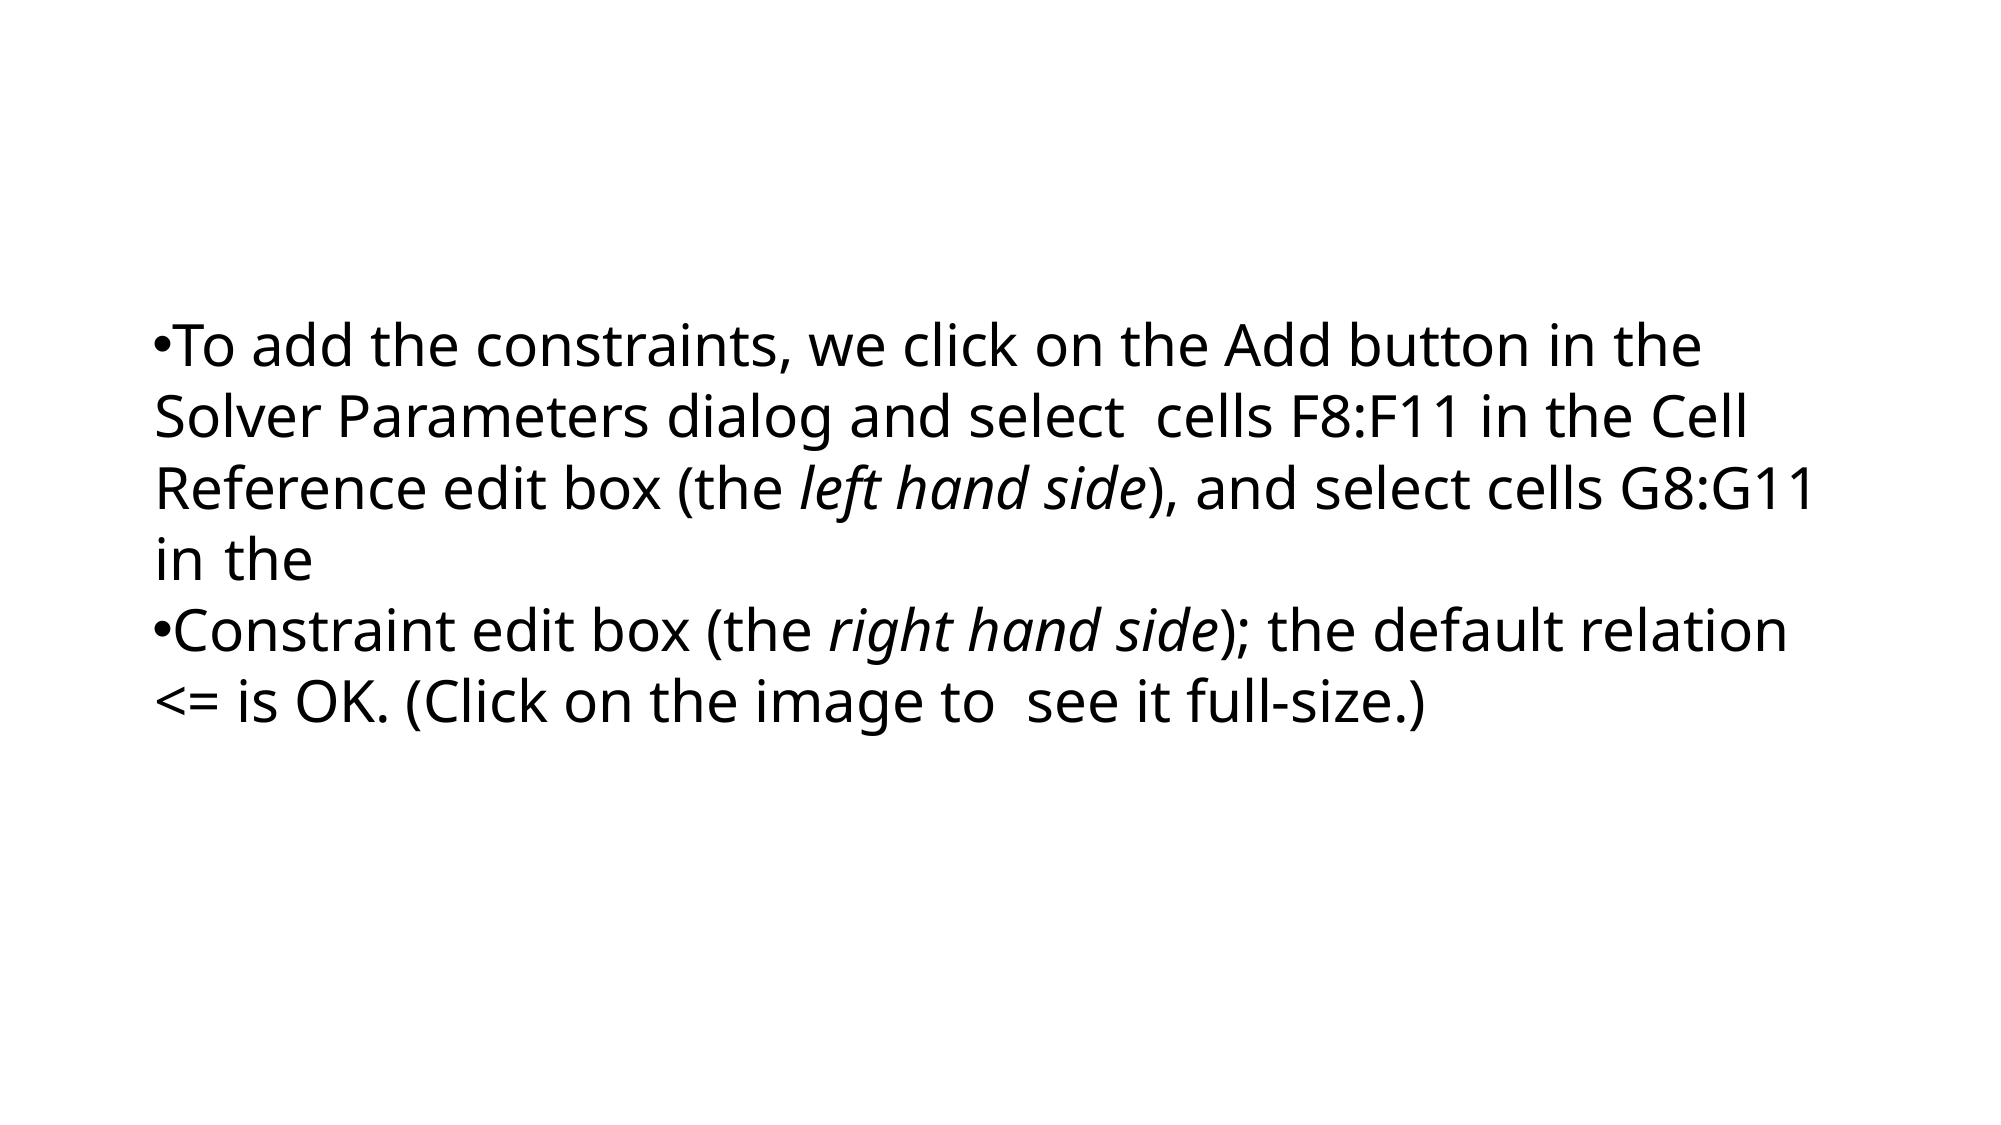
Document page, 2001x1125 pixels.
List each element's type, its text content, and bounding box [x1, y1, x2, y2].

list To add the constraints, we click on the Add button in the Solver Parameters dialog and select cells F8:F11 in the Cell Reference edit box (the left hand side), and select cells G8:G11 in the Constraint edit box (the right hand side); the default relation <= is OK. (Click on the image to see it full-size.) [137, 299, 1863, 1014]
